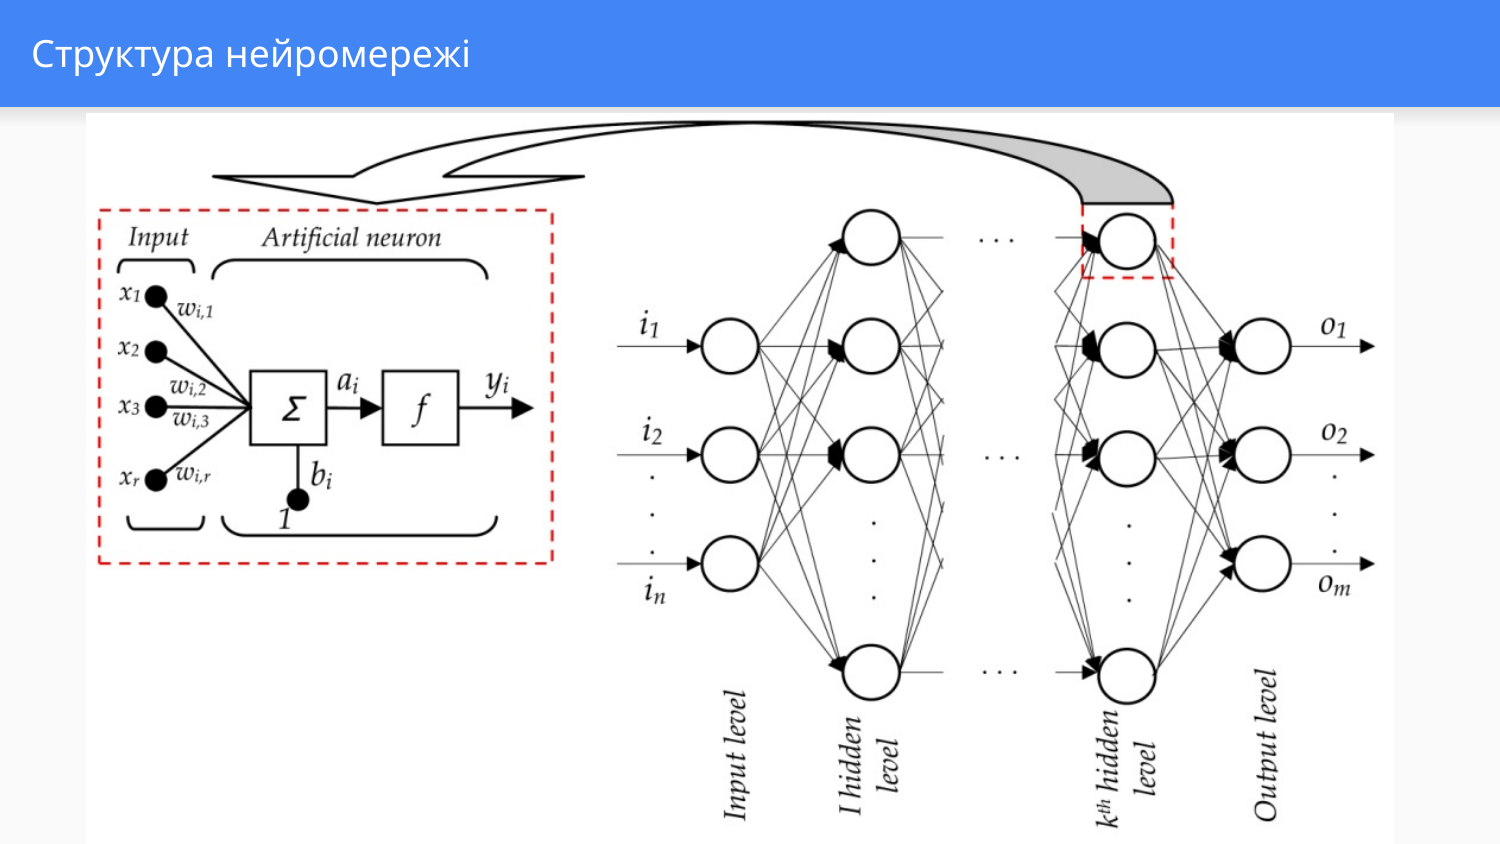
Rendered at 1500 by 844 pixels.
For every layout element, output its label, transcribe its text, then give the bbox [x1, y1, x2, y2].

picture [85, 112, 1395, 844]
title Структура нейромережі [16, 2, 1464, 102]
